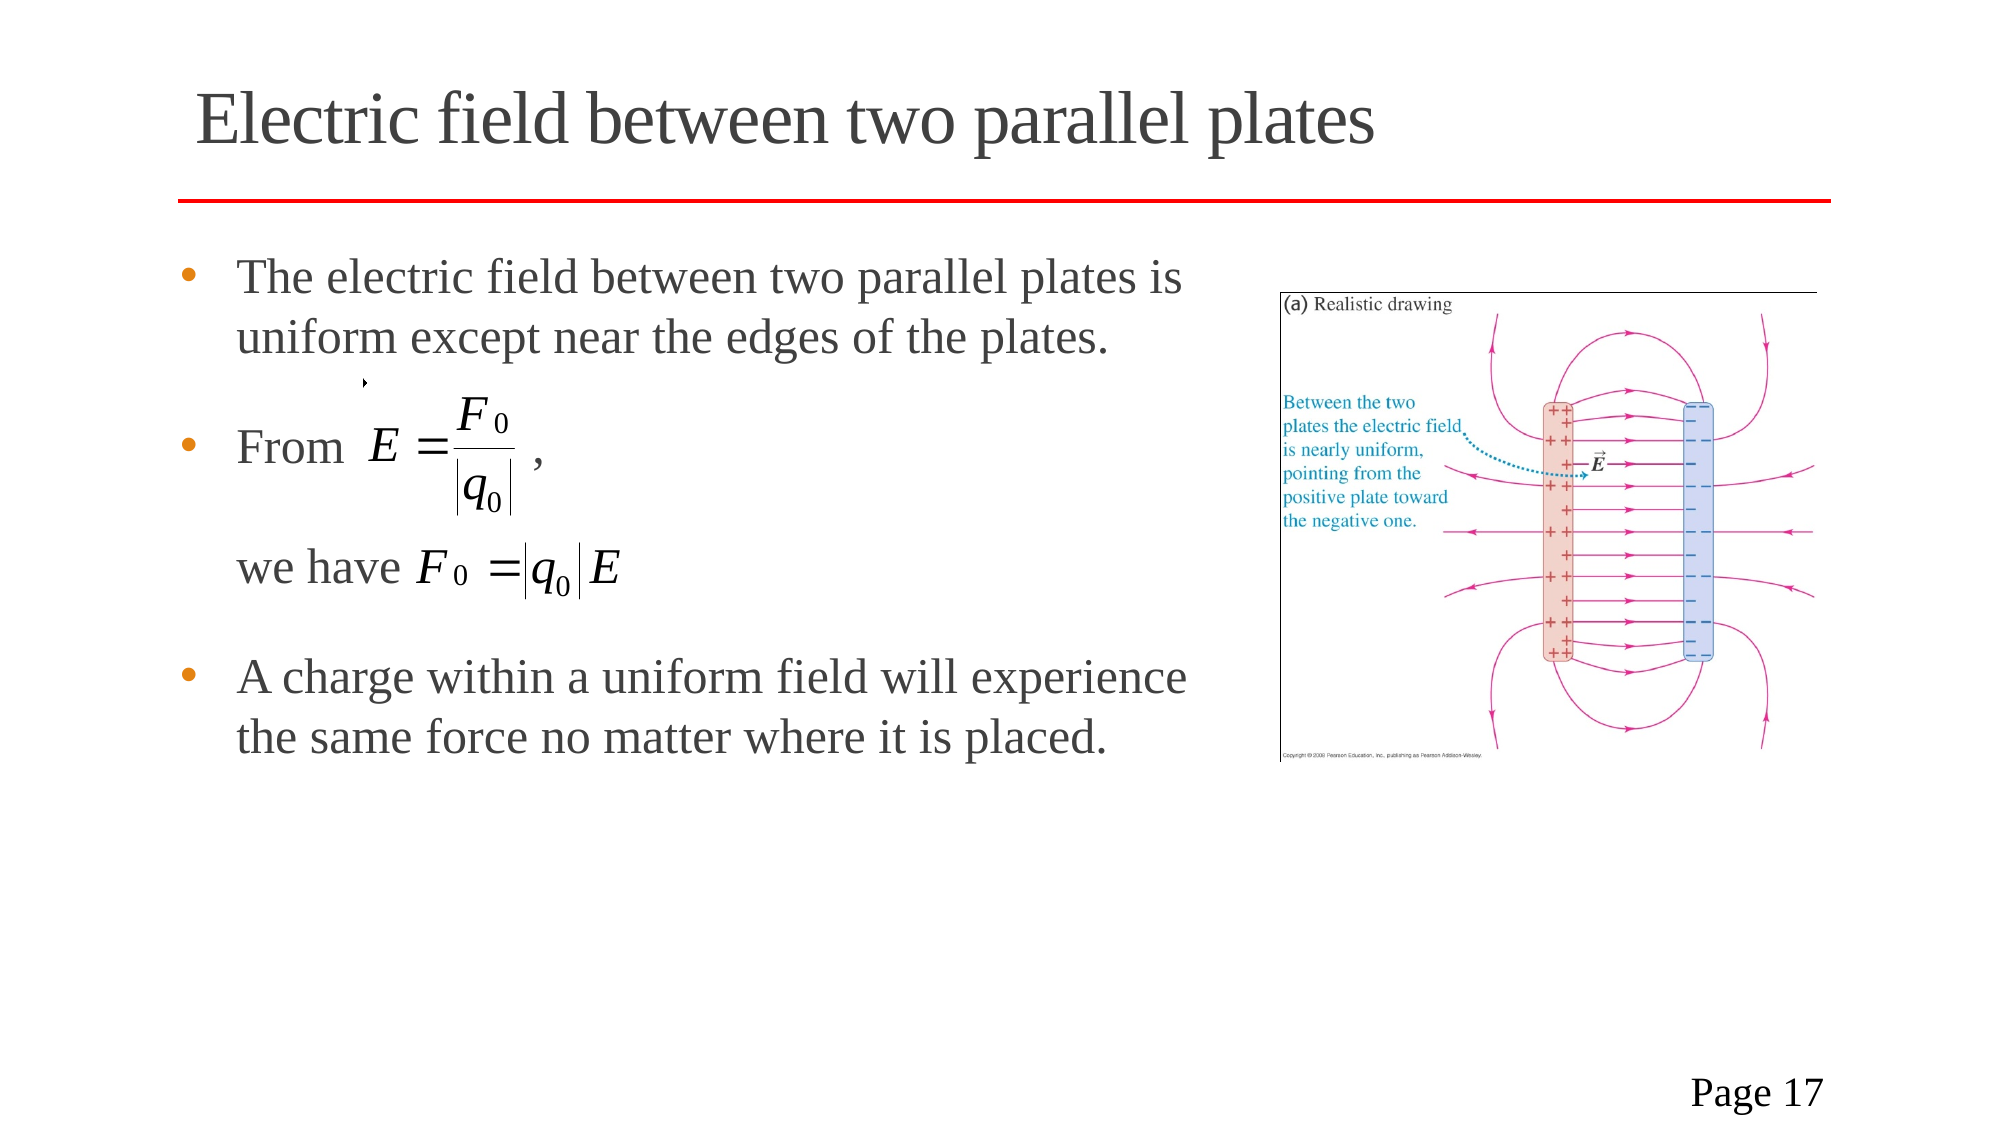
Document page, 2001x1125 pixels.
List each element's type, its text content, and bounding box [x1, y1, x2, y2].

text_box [363, 375, 520, 521]
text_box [410, 528, 629, 605]
list The electric field between two parallel plates is uniform except near the edges of the plates. From , we have A charge within a uniform field will experience the same force no matter where it is placed. [180, 236, 1834, 1004]
picture [1279, 292, 1817, 763]
title Electric field between two parallel plates [180, 47, 1830, 195]
slide_number Page 17 [1624, 1059, 1840, 1120]
